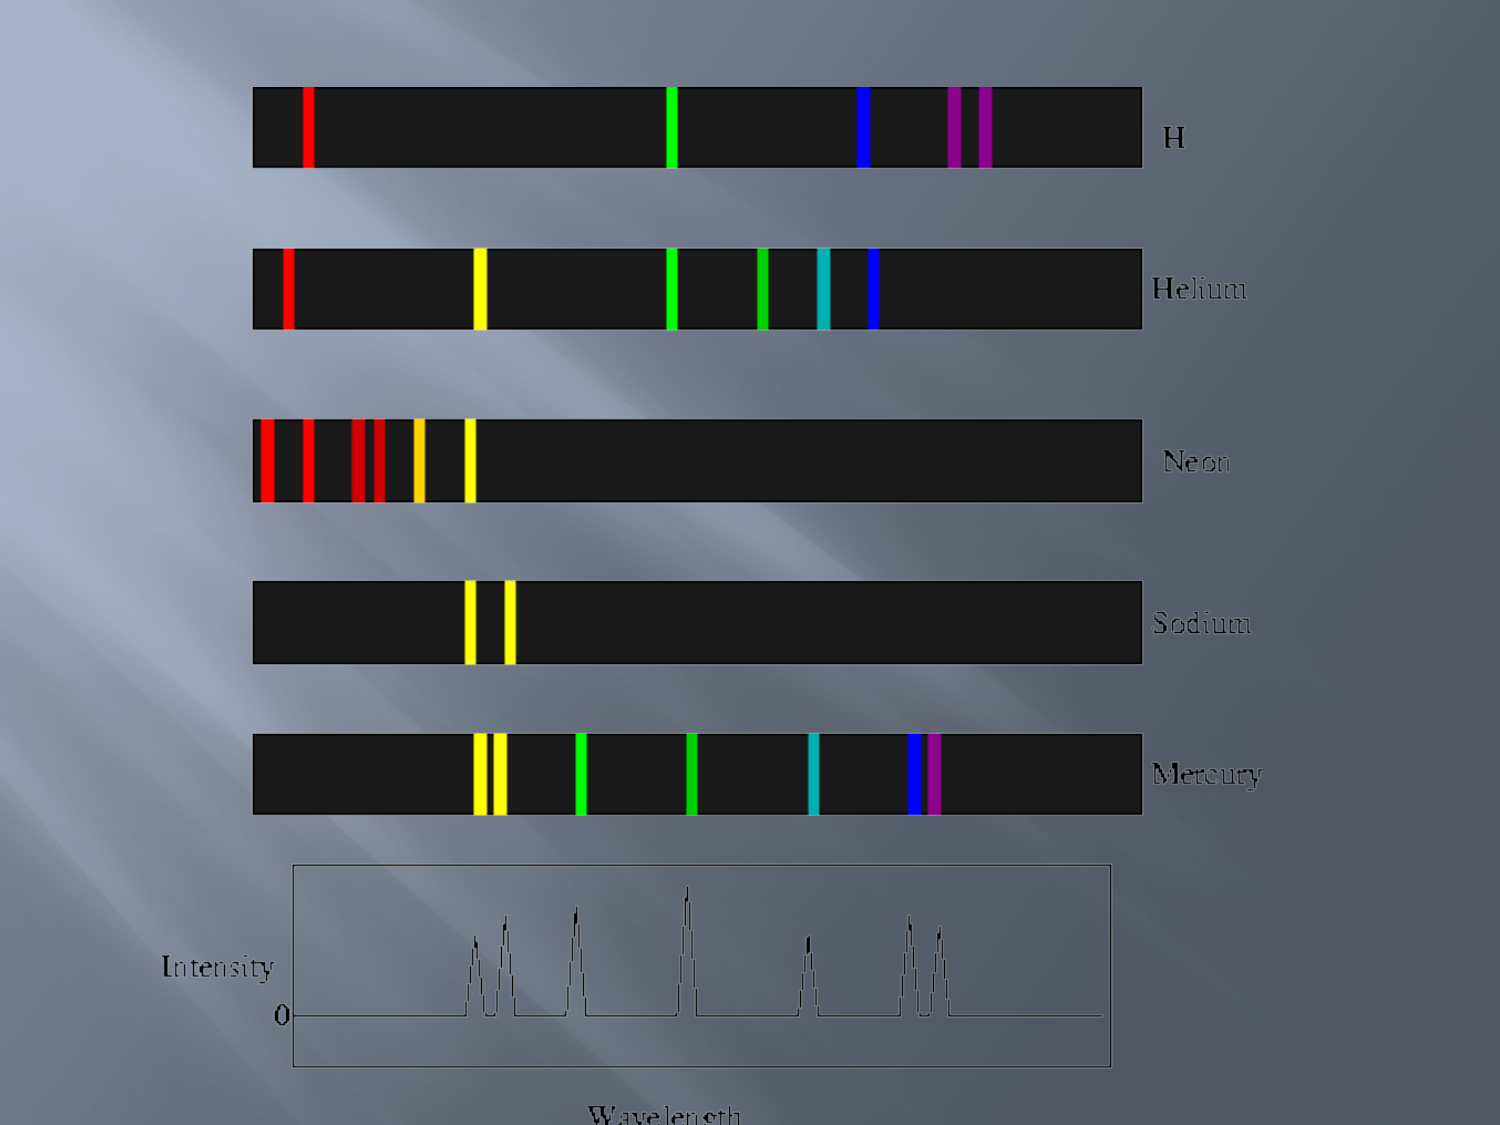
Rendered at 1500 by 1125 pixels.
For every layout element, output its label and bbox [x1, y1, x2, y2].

list [162, 87, 1263, 1125]
